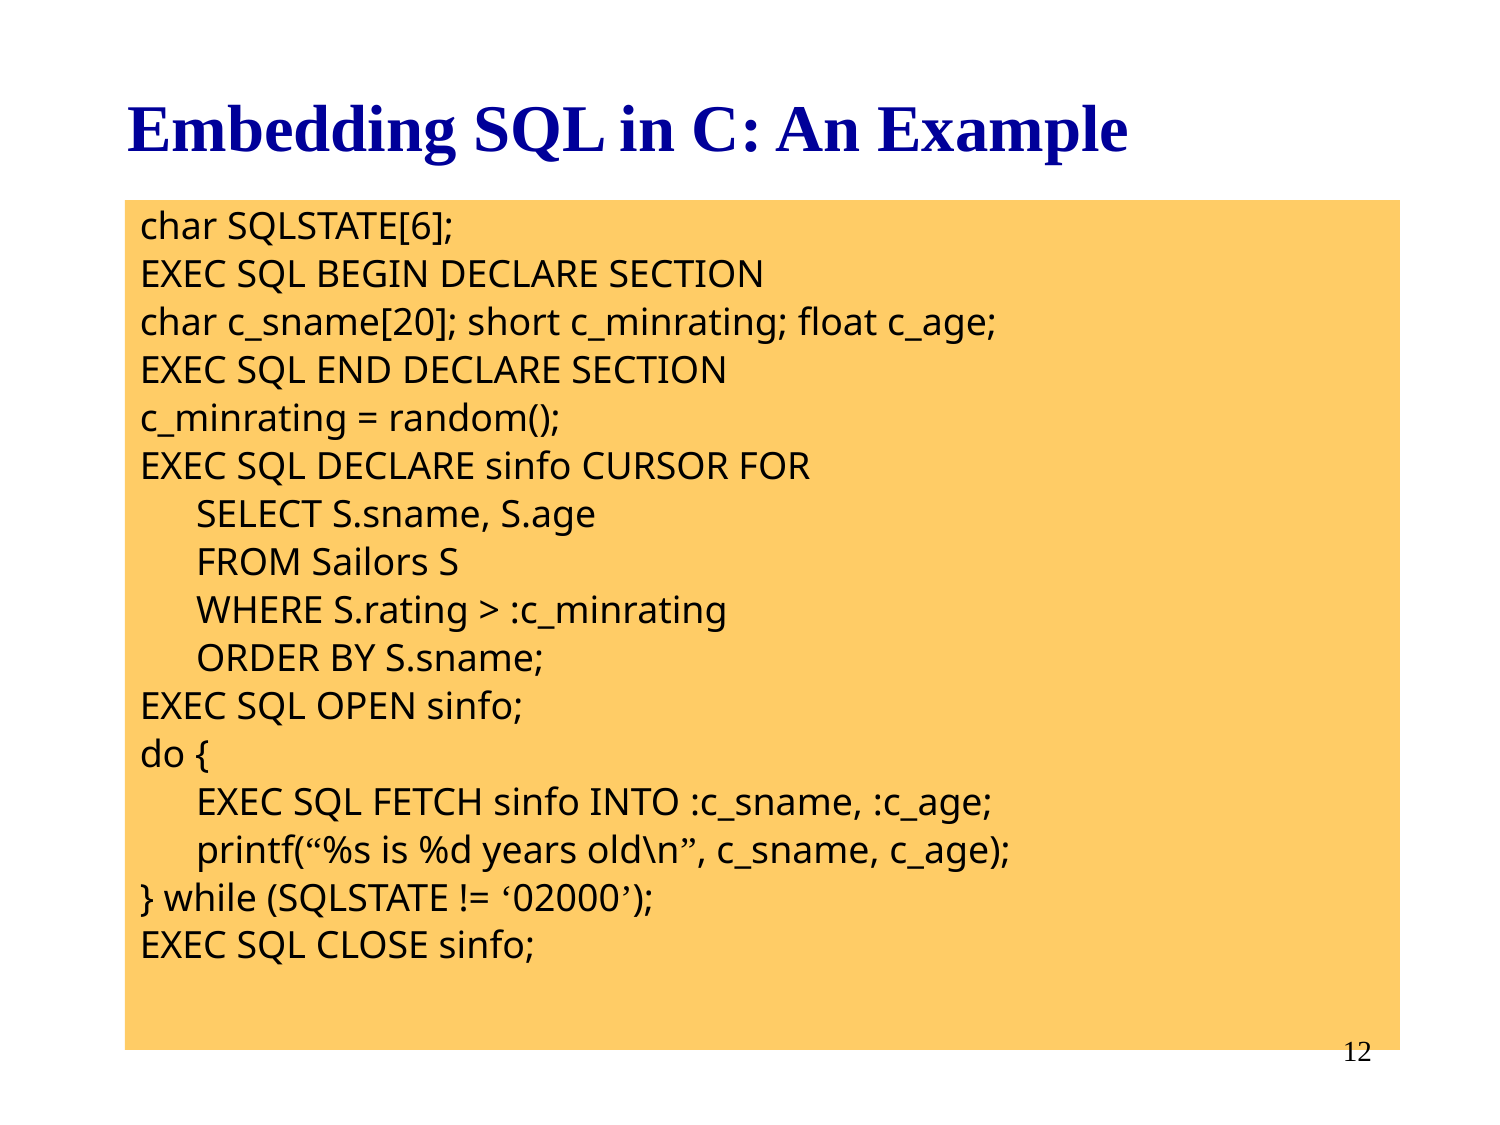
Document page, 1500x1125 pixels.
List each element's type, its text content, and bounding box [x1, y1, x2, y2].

text_box char SQLSTATE[6]; EXEC SQL BEGIN DECLARE SECTION char c_sname[20]; short c_minrating; float c_age; EXEC SQL END DECLARE SECTION c_minrating = random(); EXEC SQL DECLARE sinfo CURSOR FOR SELECT S.sname, S.age FROM Sailors S WHERE S.rating > :c_minrating ORDER BY S.sname; EXEC SQL OPEN sinfo; do { EXEC SQL FETCH sinfo INTO :c_sname, :c_age; printf(“%s is %d years old\n”, c_sname, c_age); } while (SQLSTATE != ‘02000’); EXEC SQL CLOSE sinfo; [124, 200, 1400, 1050]
slide_number 12 [1074, 1025, 1388, 1100]
text_box Embedding SQL in C: An Example [112, 62, 1388, 188]
